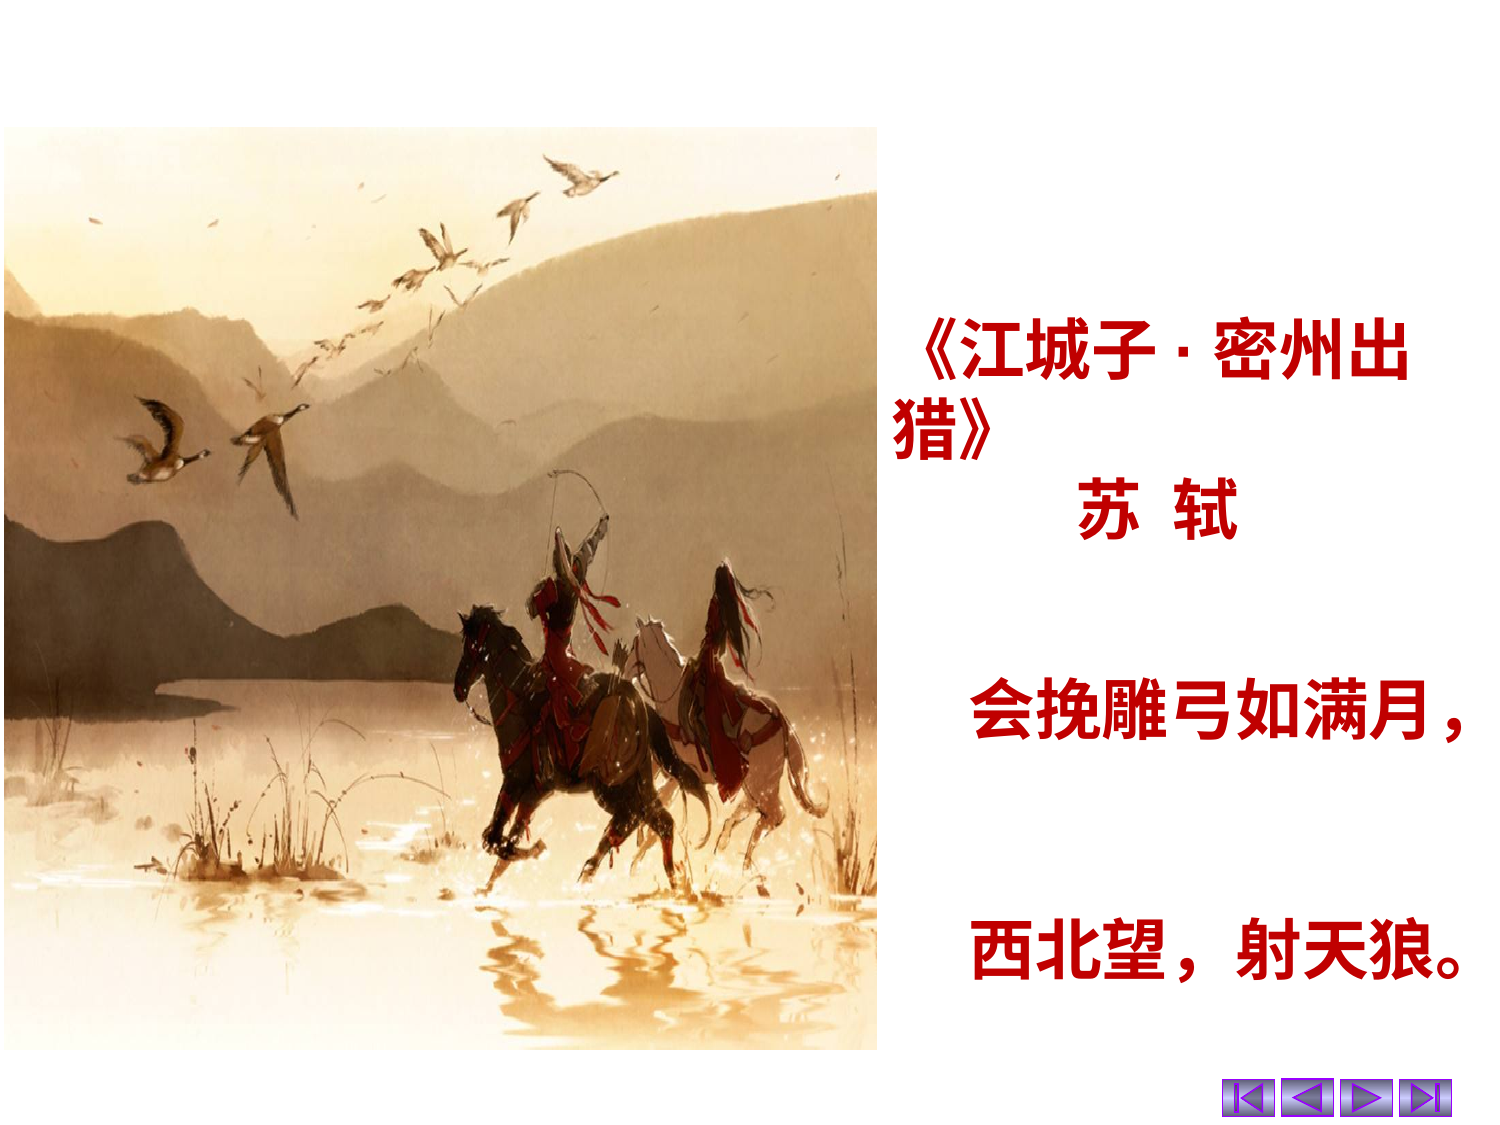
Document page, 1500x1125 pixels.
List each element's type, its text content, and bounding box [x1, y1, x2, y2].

picture [4, 127, 877, 1050]
text_box 《江城子·密州出猎》 苏 轼 会挽雕弓如满月， 西北望，射天狼。 [881, 300, 1488, 996]
